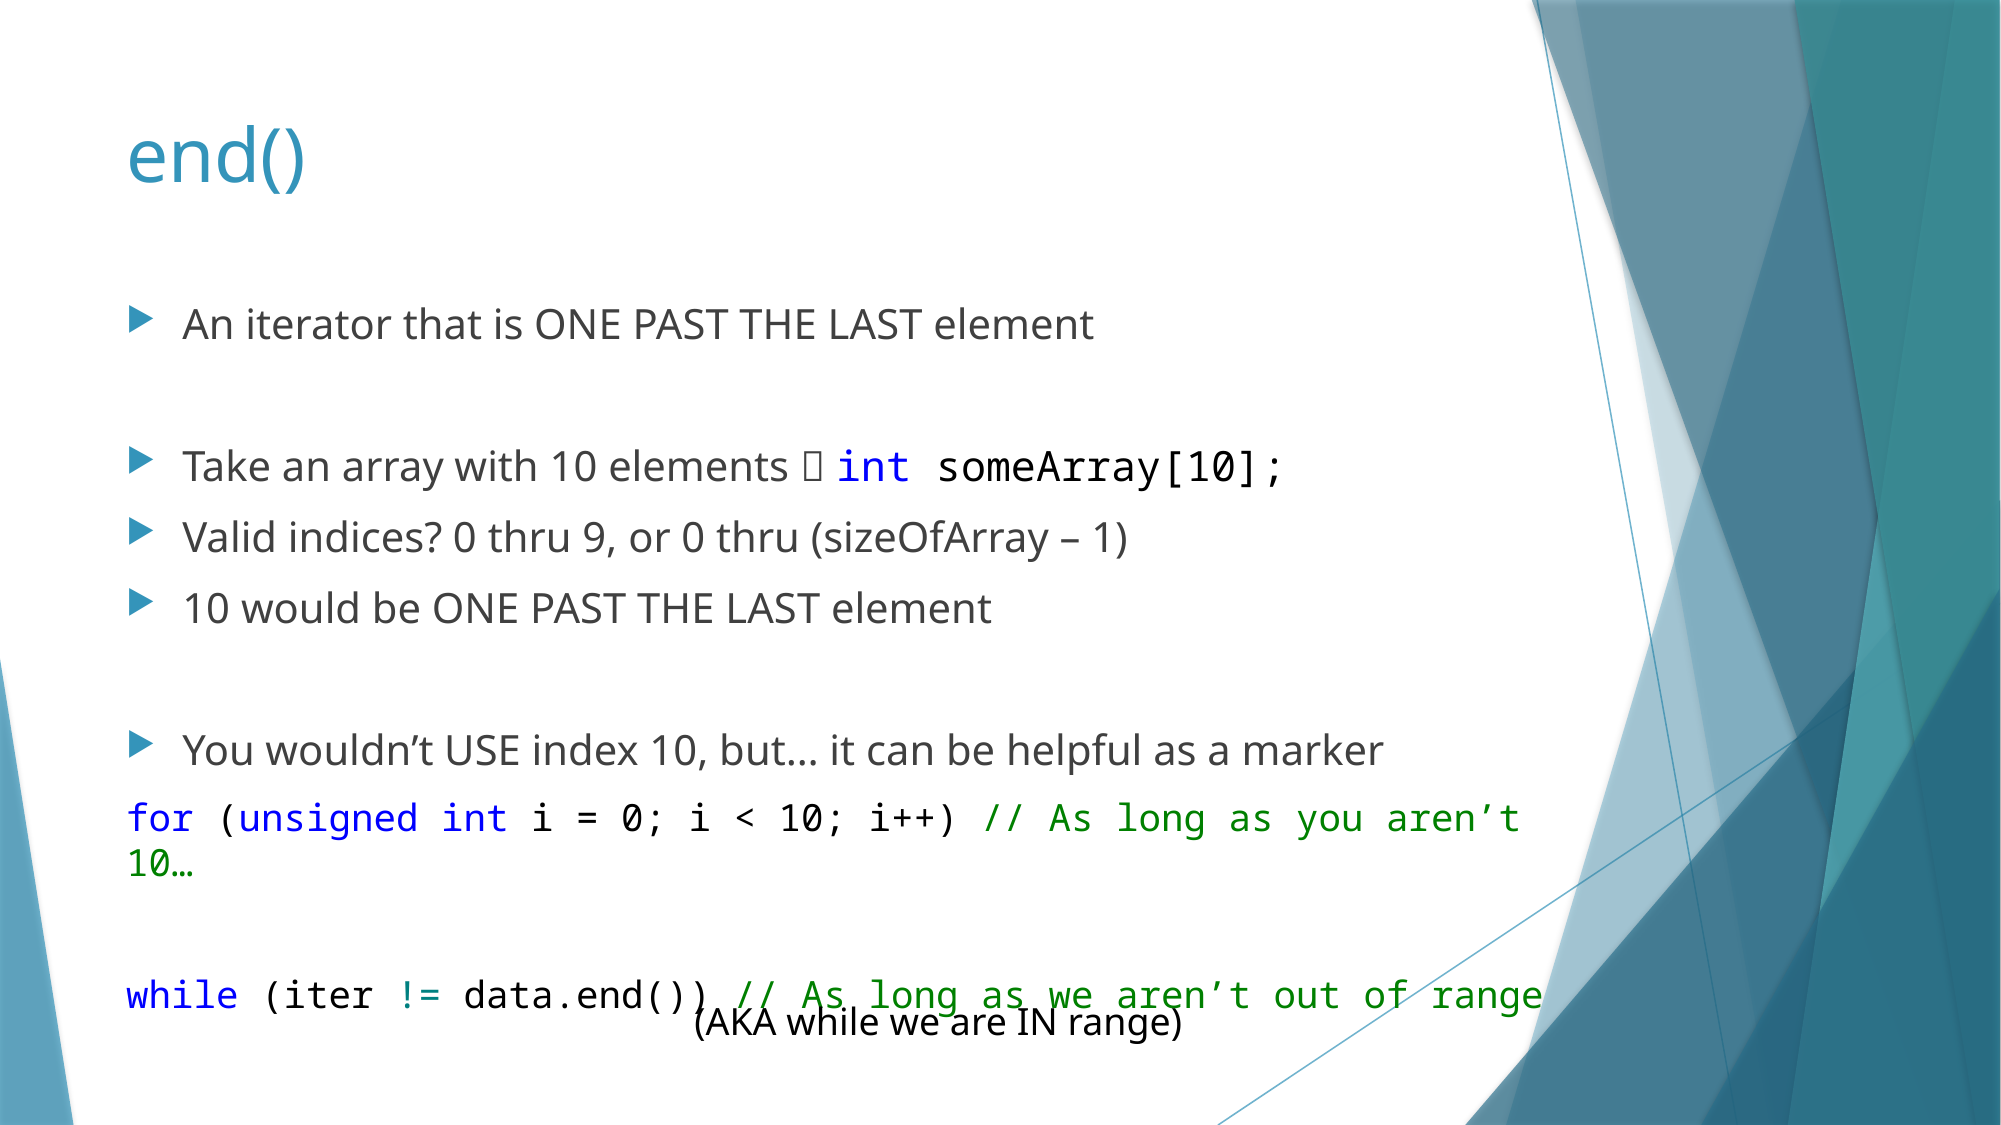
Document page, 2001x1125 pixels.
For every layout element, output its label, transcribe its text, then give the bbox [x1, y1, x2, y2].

text_box (AKA while we are IN range) [679, 991, 1414, 1051]
list An iterator that is ONE PAST THE LAST element Take an array with 10 elements  int someArray[10]; Valid indices? 0 thru 9, or 0 thru (sizeOfArray – 1) 10 would be ONE PAST THE LAST element You wouldn’t USE index 10, but… it can be helpful as a marker for (unsigned int i = 0; i < 10; i++) // As long as you aren’t 10… while (iter != data.end()) // As long as we aren’t out of range [111, 290, 1607, 991]
title end() [111, 99, 1522, 249]
